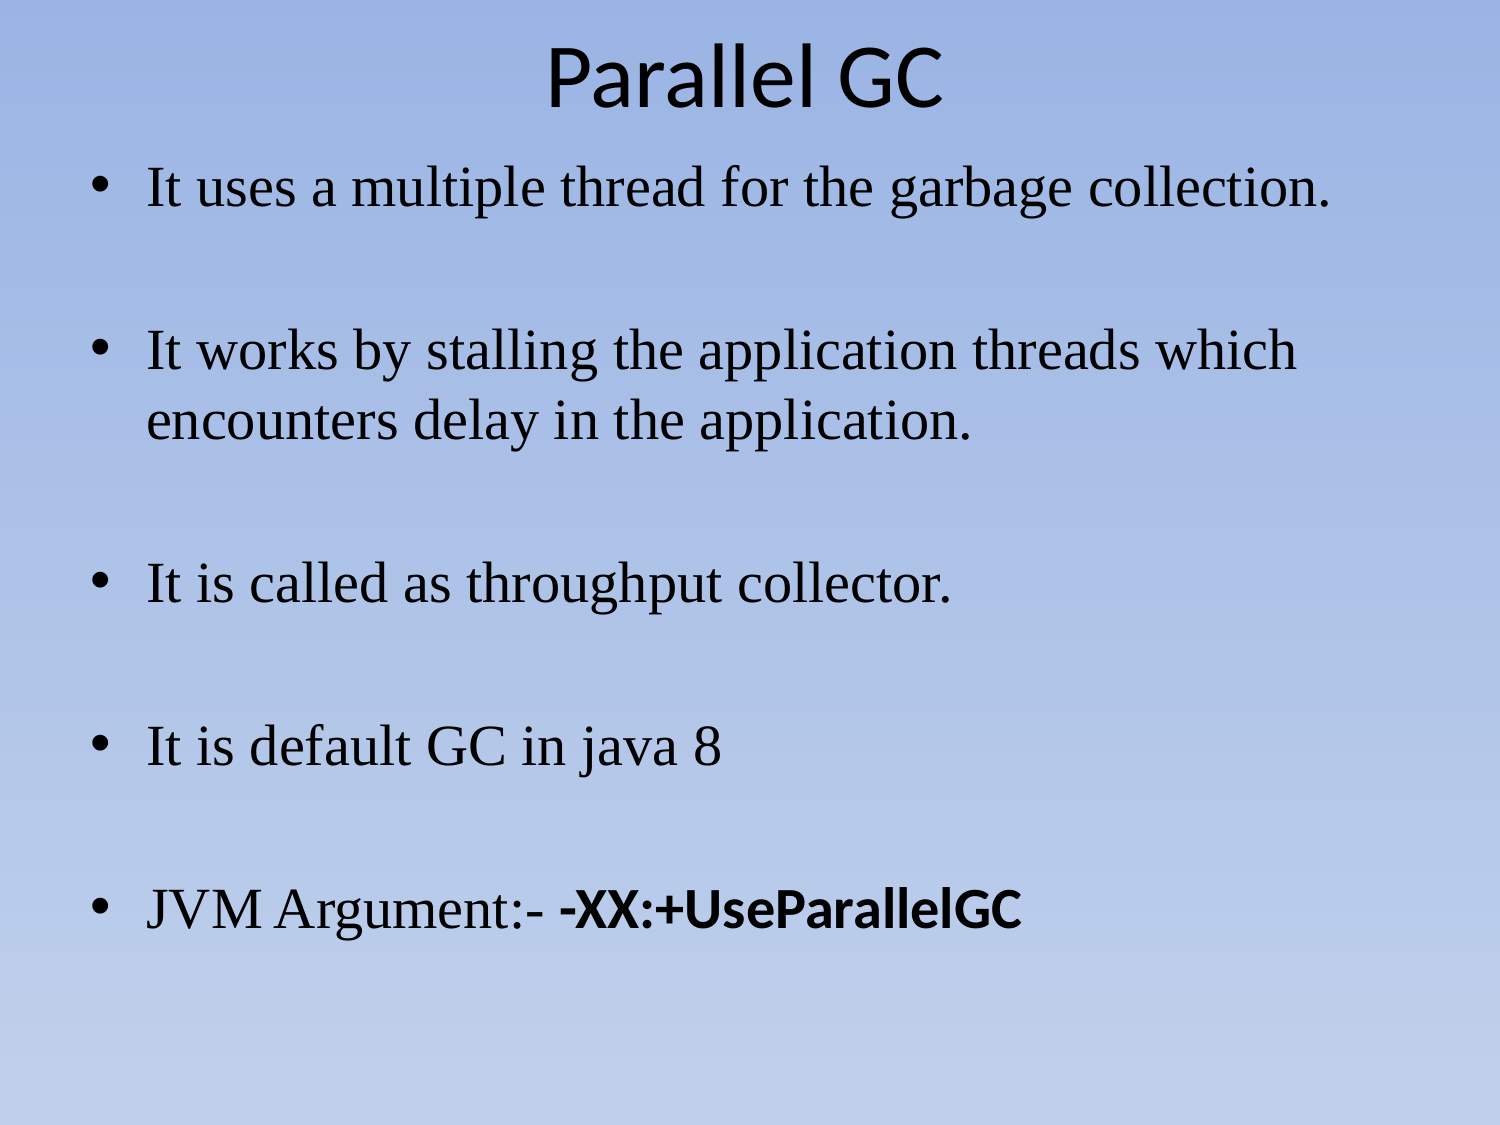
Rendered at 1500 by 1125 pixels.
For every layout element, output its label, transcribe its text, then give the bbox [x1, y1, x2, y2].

list It uses a multiple thread for the garbage collection. It works by stalling the application threads which encounters delay in the application. It is called as throughput collector. It is default GC in java 8 JVM Argument:- -XX:+UseParallelGC [75, 140, 1425, 1005]
title Parallel GC [70, 0, 1421, 141]
